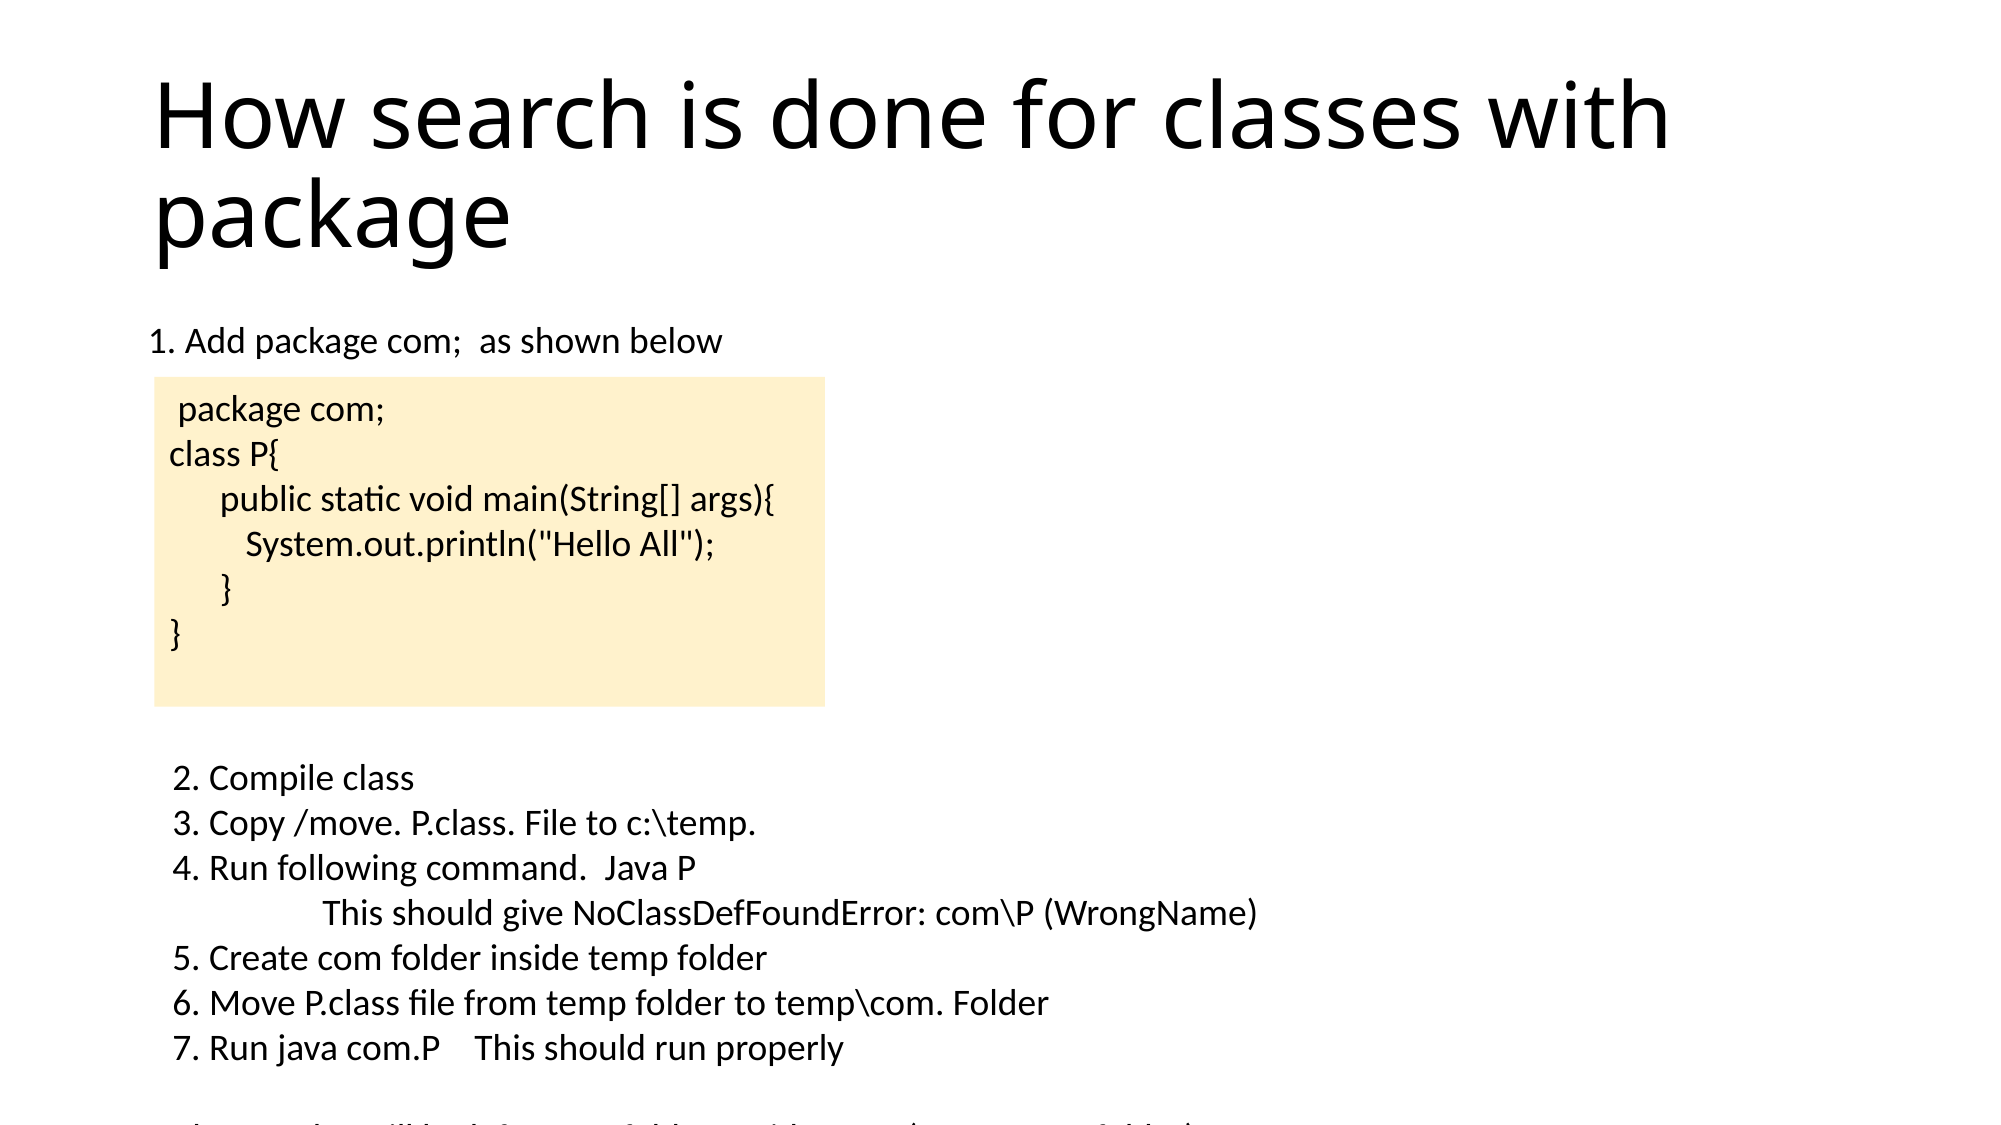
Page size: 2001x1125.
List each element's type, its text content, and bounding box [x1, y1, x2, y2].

title How search is done for classes with package [137, 59, 1863, 278]
text_box package com; class P{ public static void main(String[] args){ System.out.println("Hello All"); } } [154, 376, 825, 707]
text_box 2. Compile class 3. Copy /move. P.class. File to c:\temp. 4. Run following command. Java P This should give NoClassDefFoundError: com\P (WrongName) 5. Create com folder inside temp folder 6. Move P.class file from temp folder to temp\com. Folder 7. Run java com.P This should run properly ClassLoader will look for com folder. Inside temp(CLASSPATH folder) [157, 745, 1539, 1125]
text_box 1. Add package com; as shown below [133, 309, 1883, 414]
